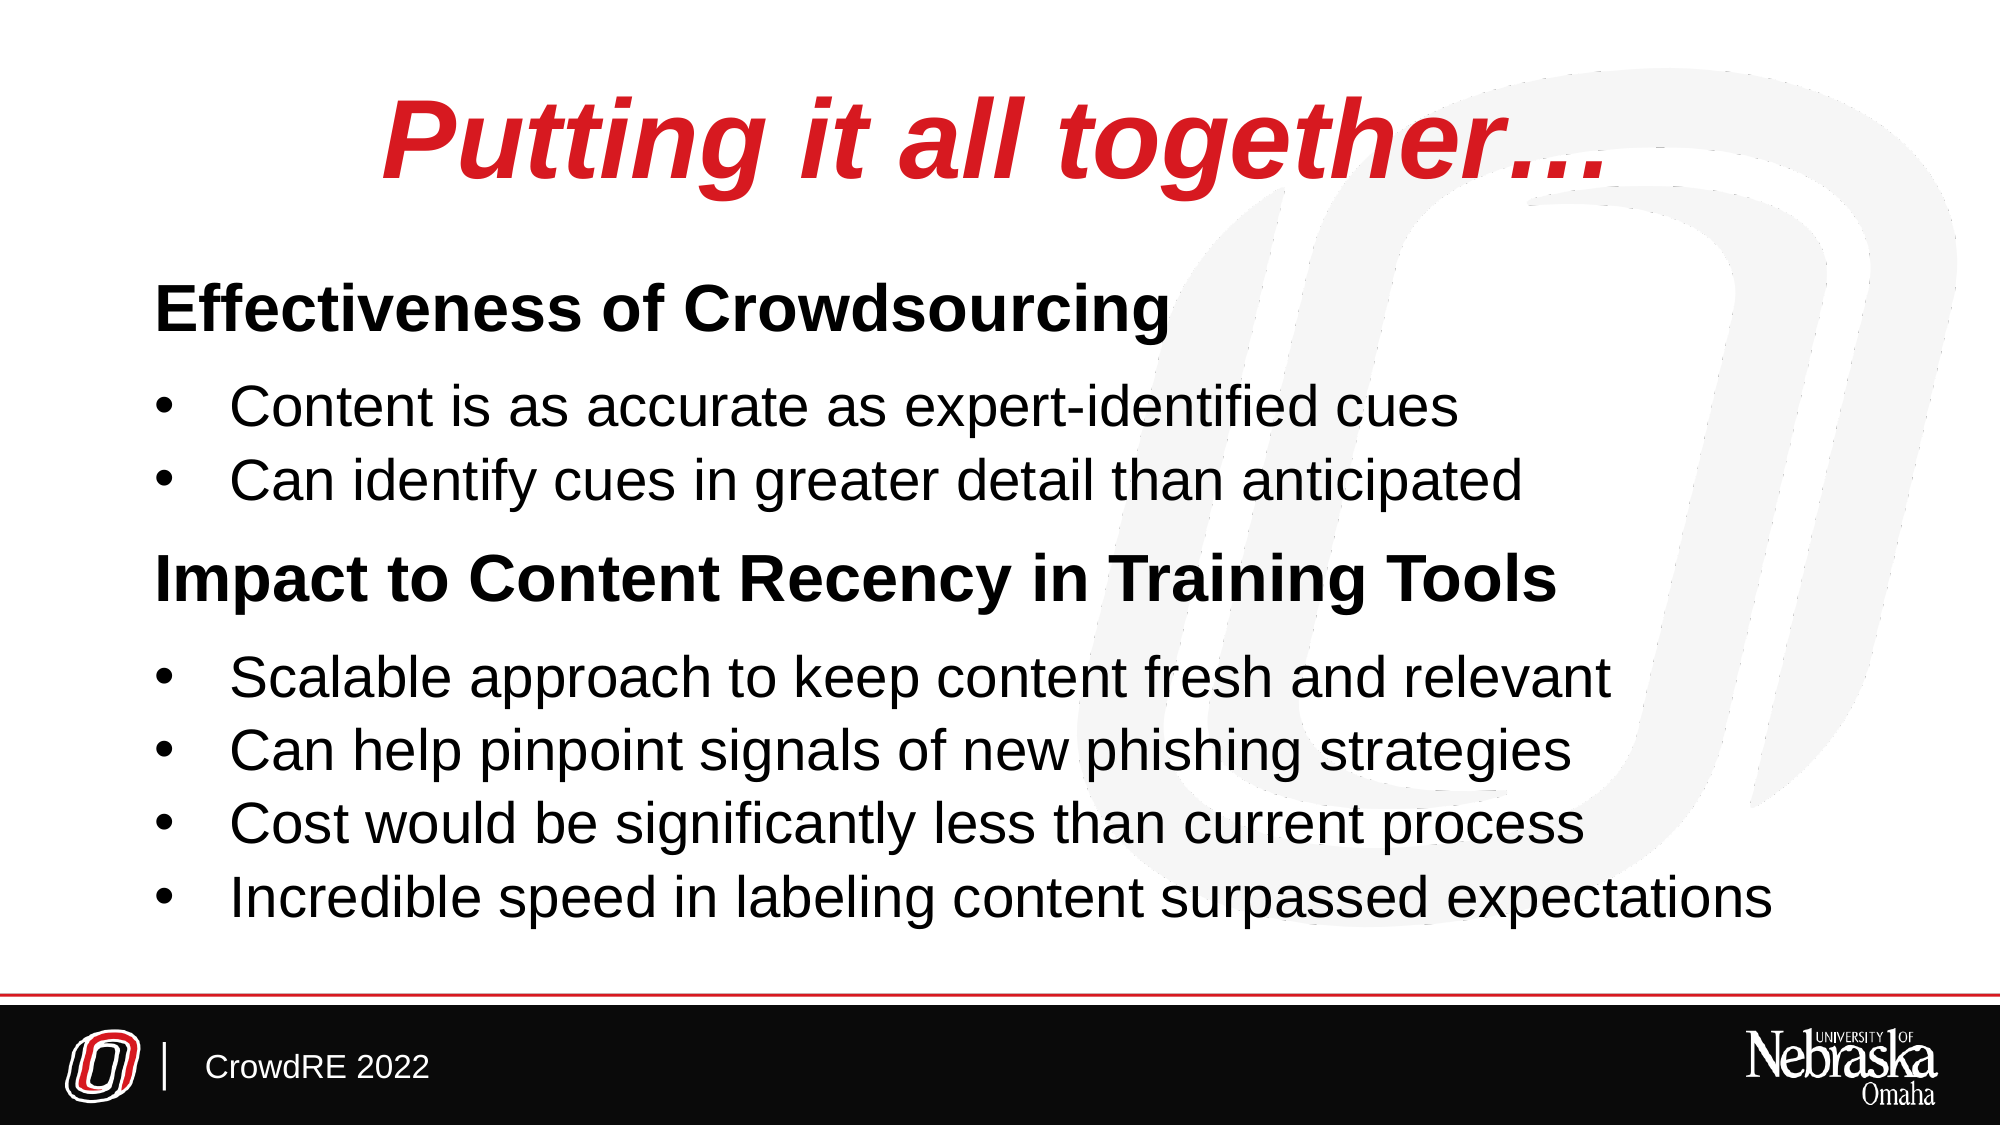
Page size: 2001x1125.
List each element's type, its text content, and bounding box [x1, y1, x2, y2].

list Effectiveness of Crowdsourcing Content is as accurate as expert-identified cues Can identify cues in greater detail than anticipated Impact to Content Recency in Training Tools Scalable approach to keep content fresh and relevant Can help pinpoint signals of new phishing strategies Cost would be significantly less than current process Incredible speed in labeling content surpassed expectations [137, 265, 1863, 971]
footer CrowdRE 2022 [189, 1035, 1672, 1096]
title Putting it all together… [137, 33, 1863, 252]
